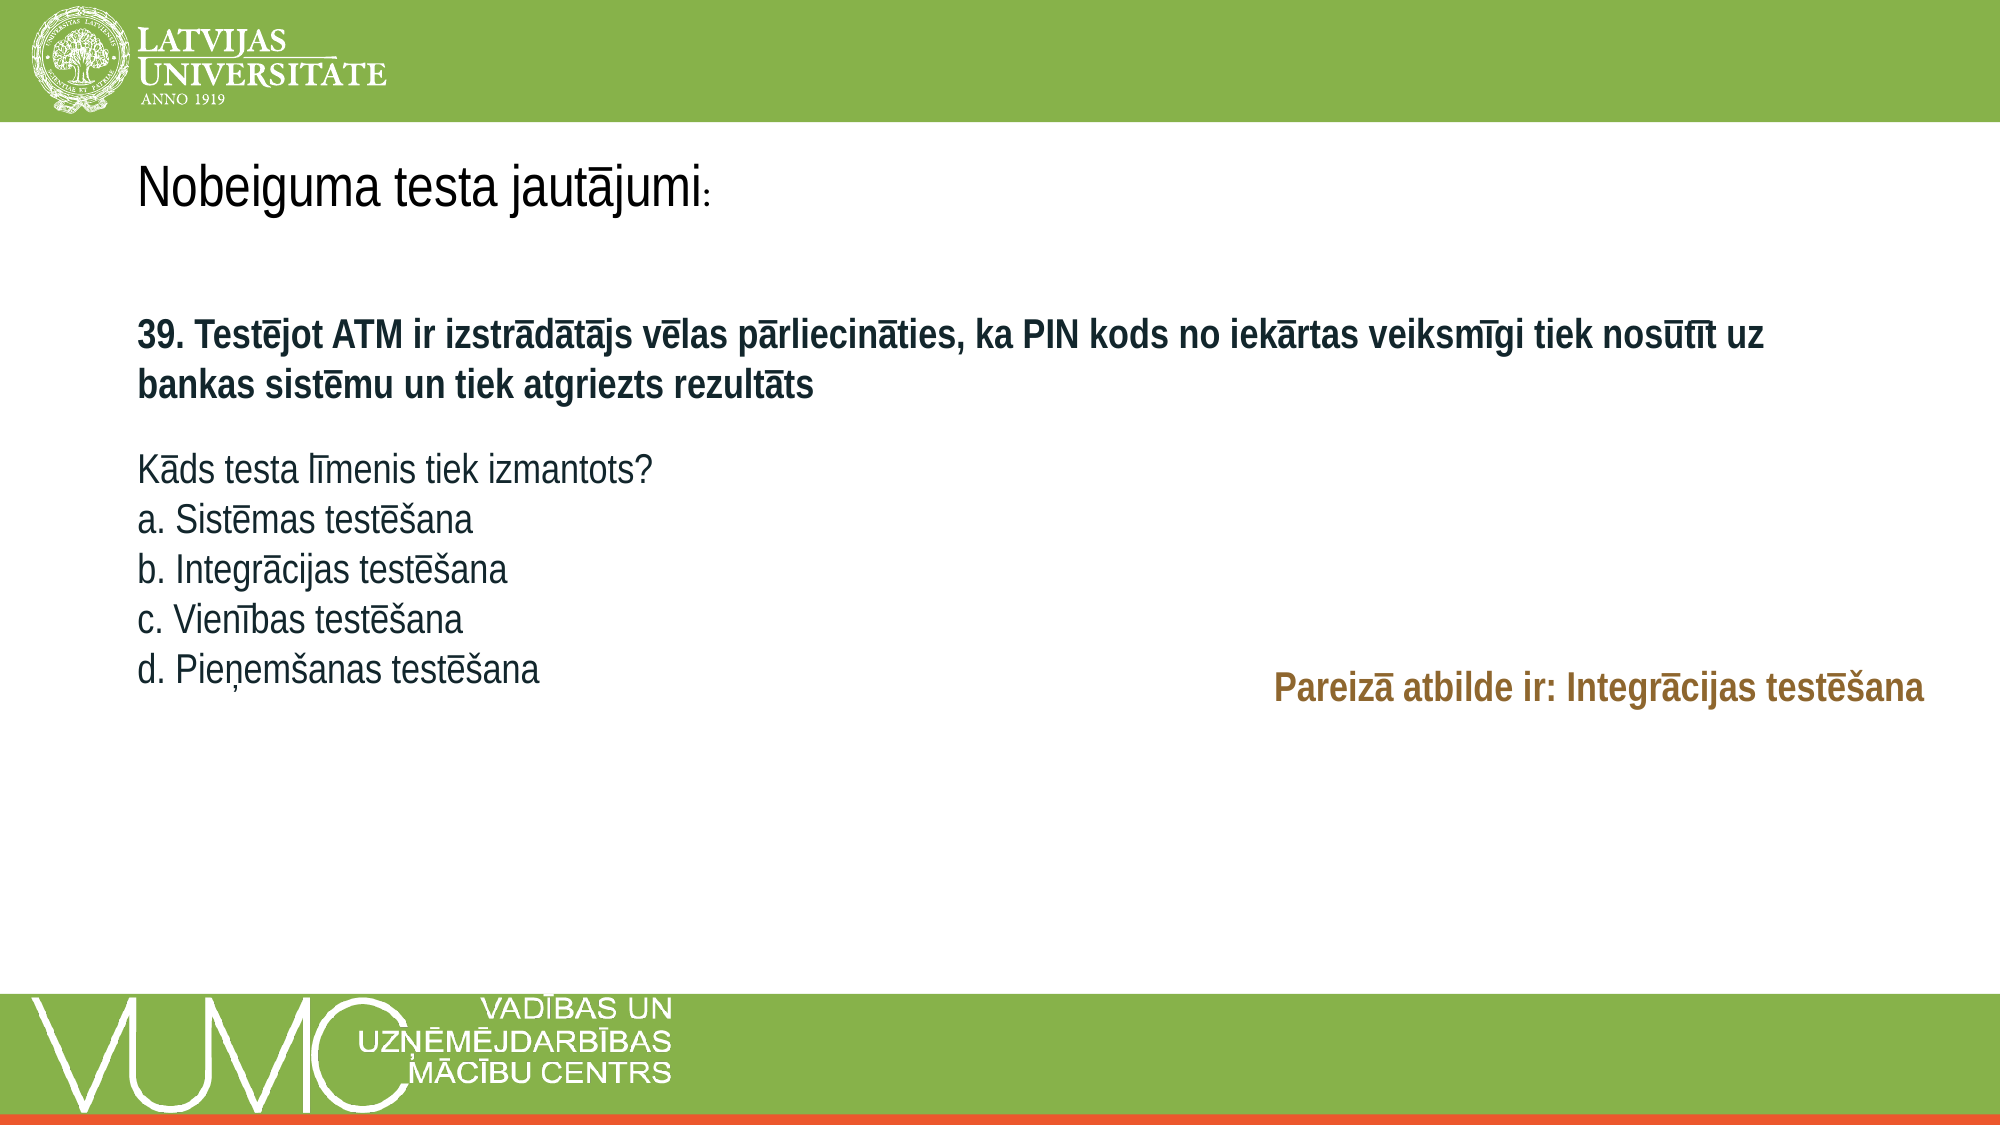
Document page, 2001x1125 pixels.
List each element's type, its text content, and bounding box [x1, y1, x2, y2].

text_box Pareizā atbilde ir: Integrācijas testēšana [1259, 652, 1940, 718]
text_box 39. Testējot ATM ir izstrādātājs vēlas pārliecināties, ka PIN kods no iekārtas veiksmīgi tiek nosūtīt uz bankas sistēmu un tiek atgriezts rezultāts Kāds testa līmenis tiek izmantots? a. Sistēmas testēšana b. Integrācijas testēšana c. Vienības testēšana d. Pieņemšanas testēšana [122, 298, 1899, 699]
text_box Nobeiguma testa jautājumi: [122, 140, 758, 226]
picture [31, 993, 671, 1113]
